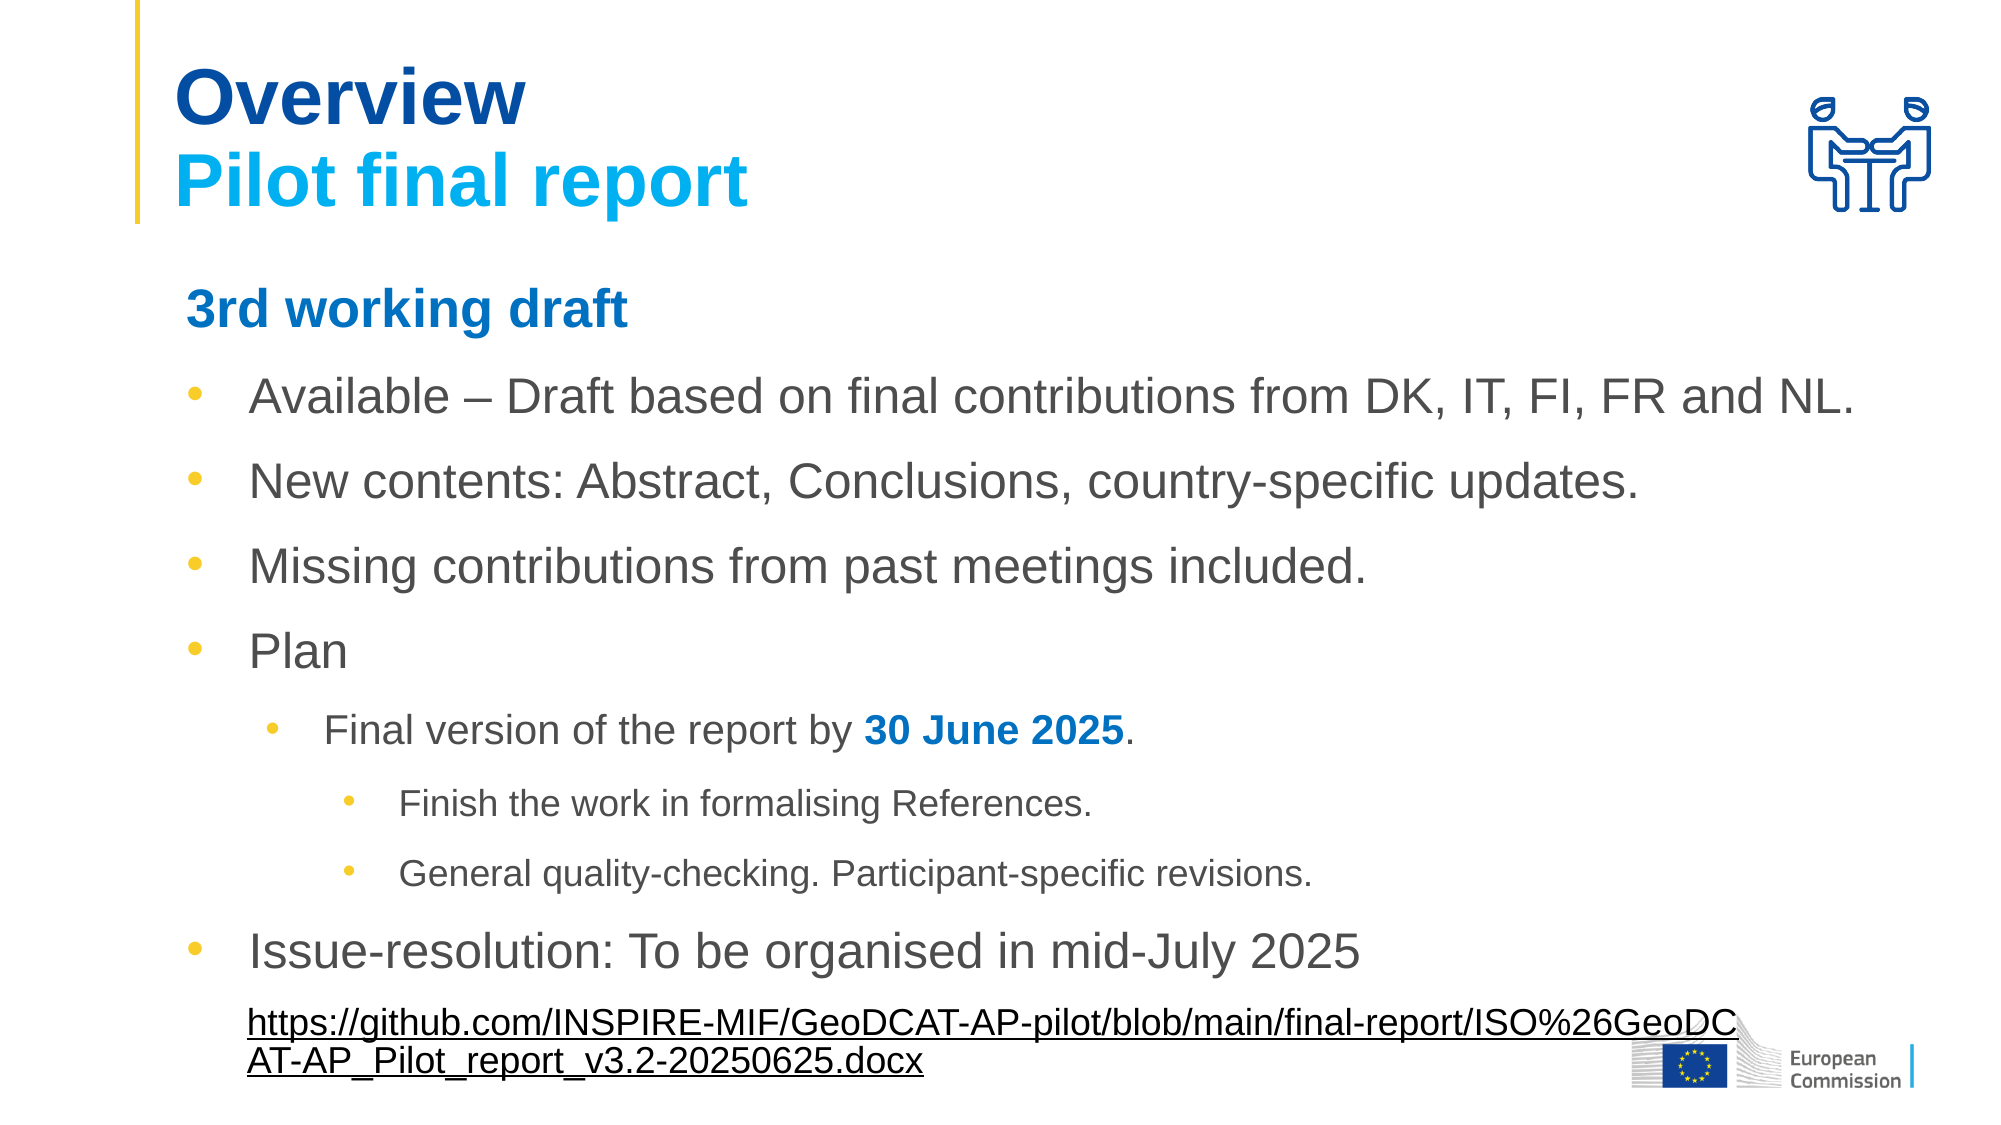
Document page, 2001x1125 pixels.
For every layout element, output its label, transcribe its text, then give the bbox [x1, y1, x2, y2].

picture [1800, 70, 1938, 234]
text_box https://github.com/INSPIRE-MIF/GeoDCAT-AP-pilot/blob/main/final-report/ISO%26GeoDCAT-AP_Pilot_report_v3.2-20250625.docx [232, 991, 1770, 1096]
title Overview Pilot final report [159, 94, 1795, 223]
list 3rd working draft Available – Draft based on final contributions from DK, IT, FI, FR and NL. New contents: Abstract, Conclusions, country-specific updates. Missing contributions from past meetings included. Plan Final version of the report by 30 June 2025. Finish the work in formalising References. General quality-checking. Participant-specific revisions. Issue-resolution: To be organised in mid-July 2025 [158, 265, 1961, 950]
picture [1770, 1013, 1915, 1091]
